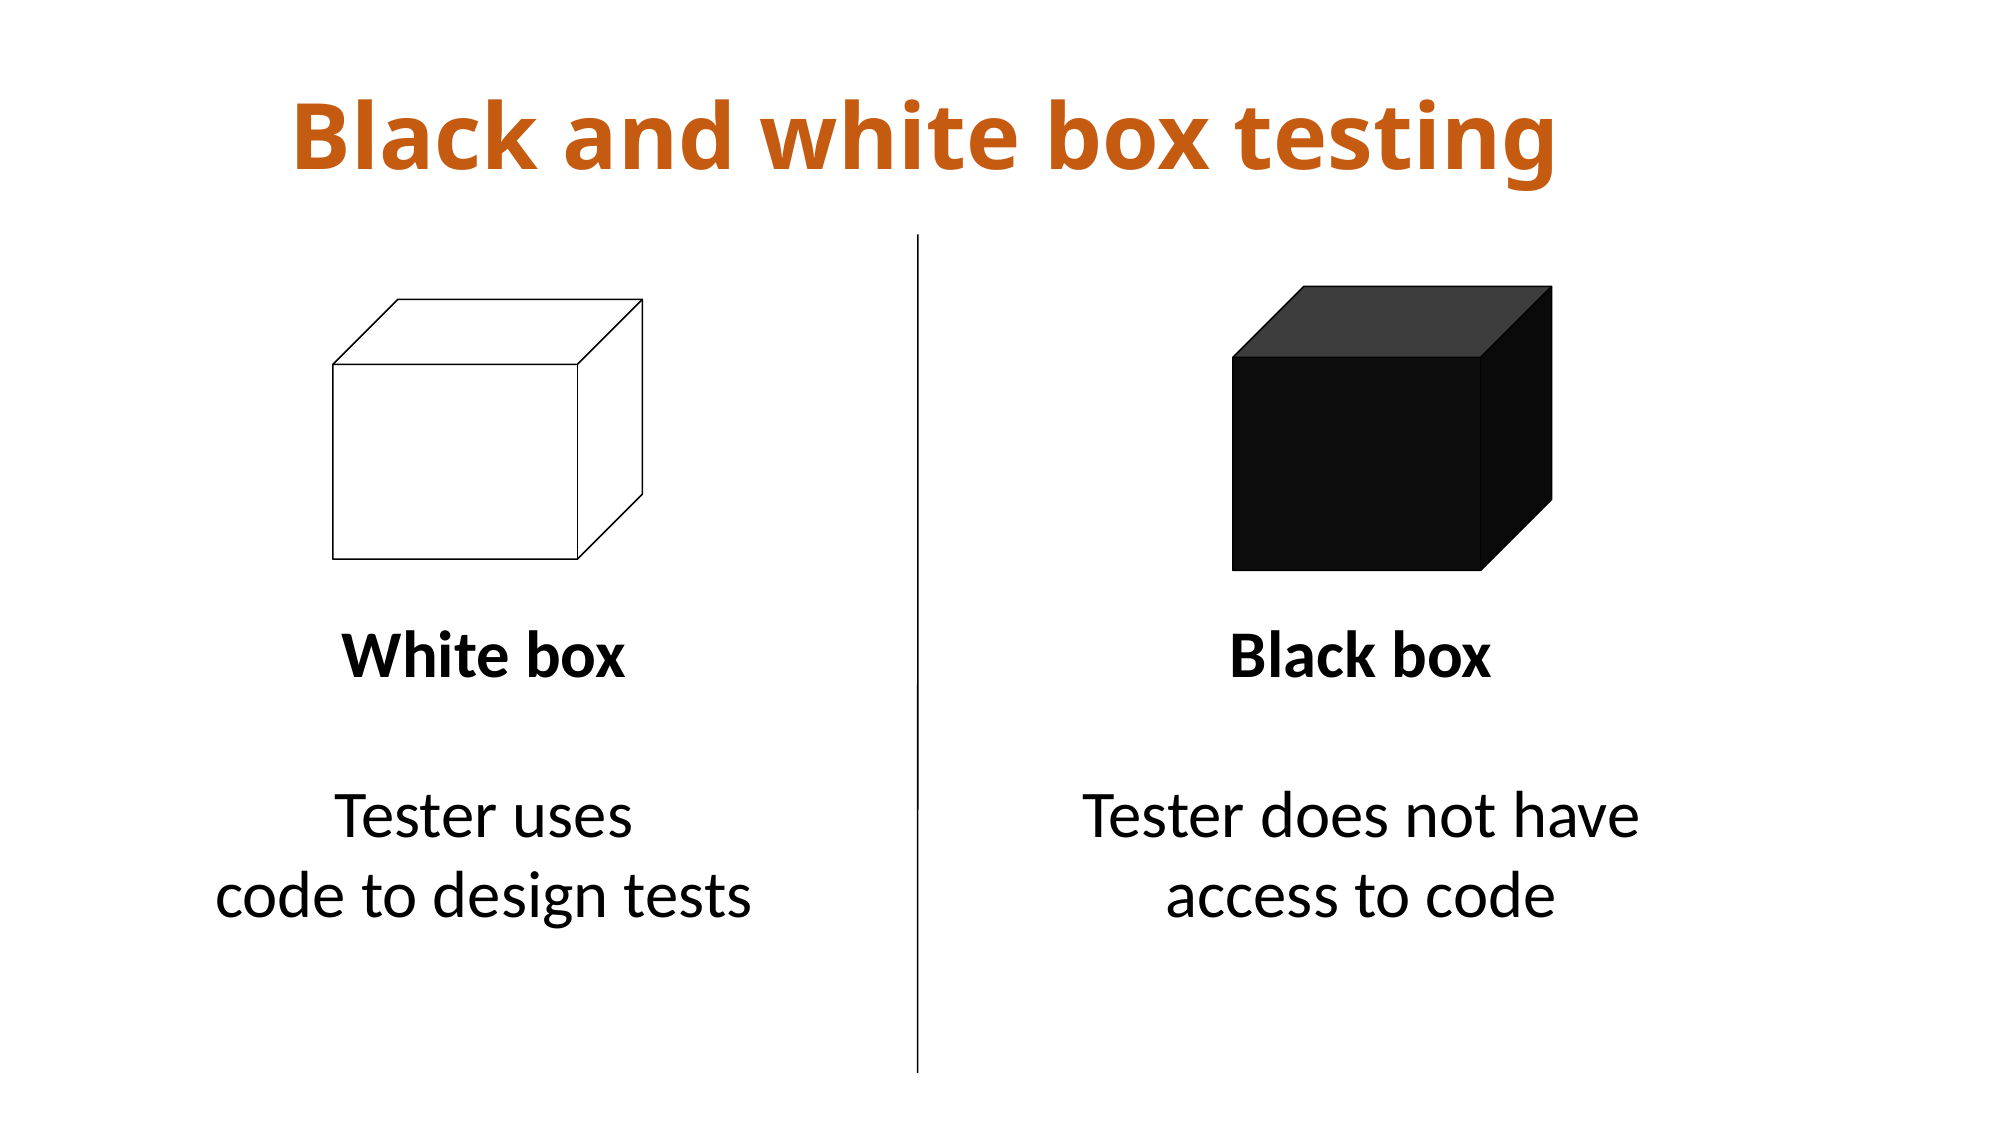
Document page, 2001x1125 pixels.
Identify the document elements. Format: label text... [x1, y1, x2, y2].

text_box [189, 234, 1672, 1073]
text_box Black and white box testing [62, 59, 1788, 212]
